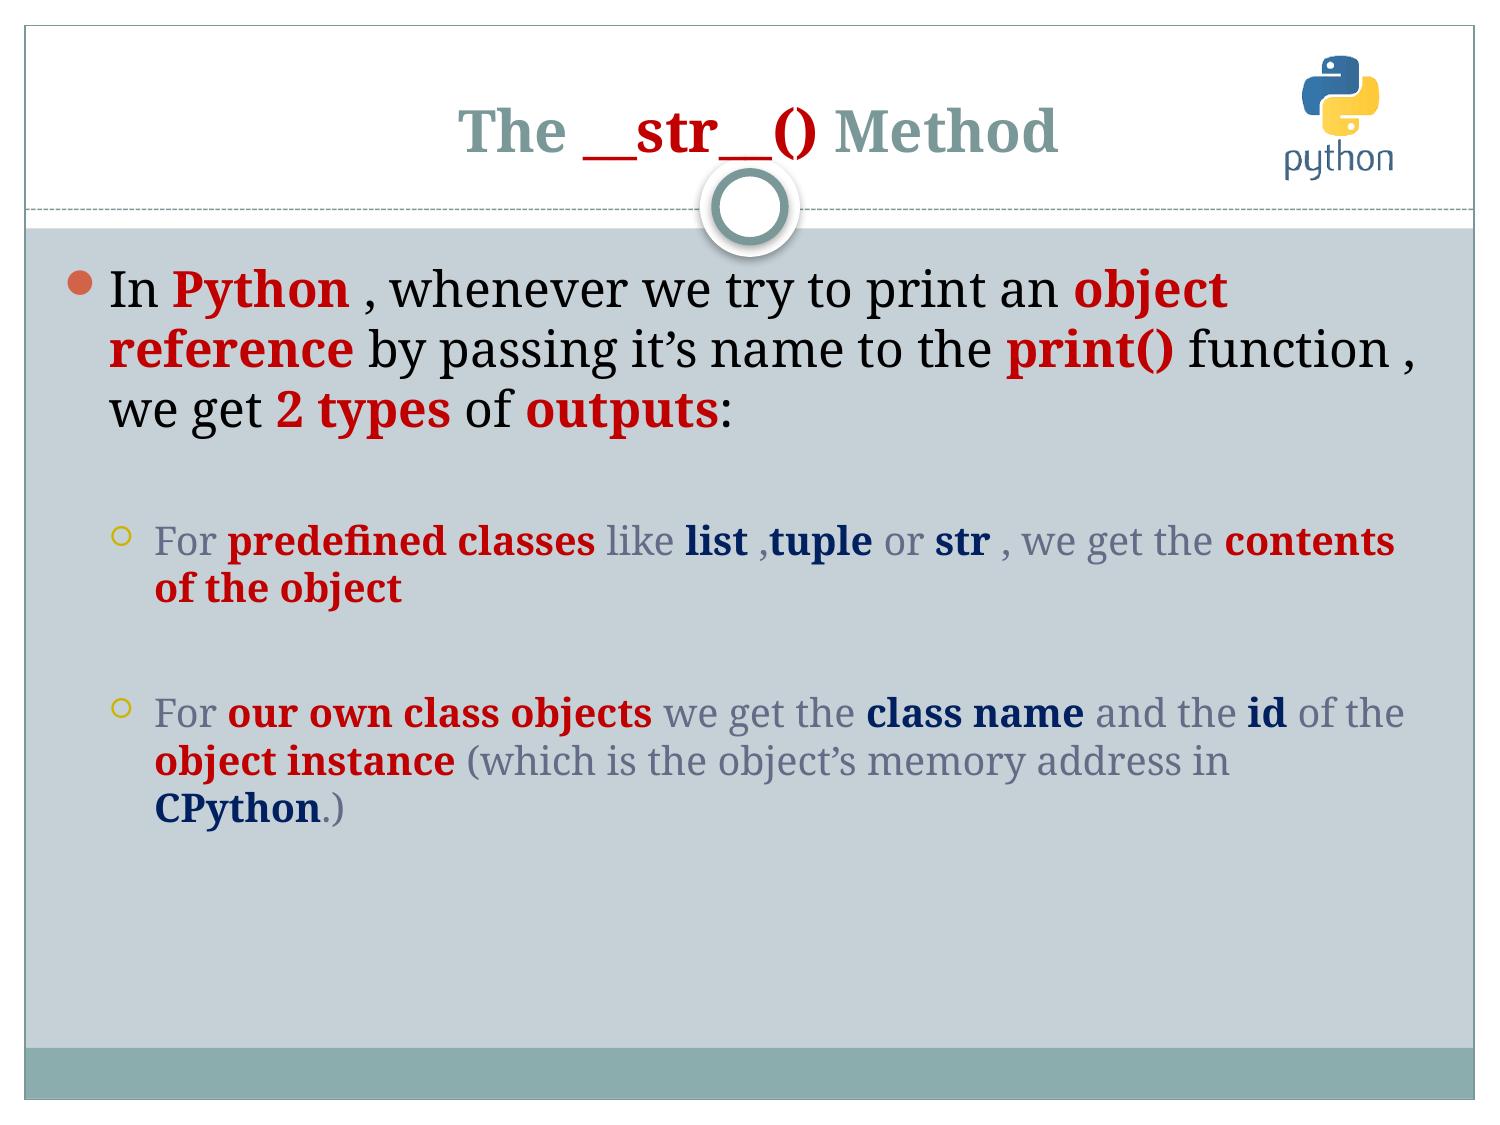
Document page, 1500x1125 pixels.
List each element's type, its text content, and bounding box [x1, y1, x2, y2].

list In Python , whenever we try to print an object reference by passing it’s name to the print() function , we get 2 types of outputs: For predefined classes like list ,tuple or str , we get the contents of the object For our own class objects we get the class name and the id of the object instance (which is the object’s memory address in CPython.) [49, 250, 1445, 1047]
picture [1206, 53, 1471, 186]
title The __str__() Method [58, 46, 1459, 172]
